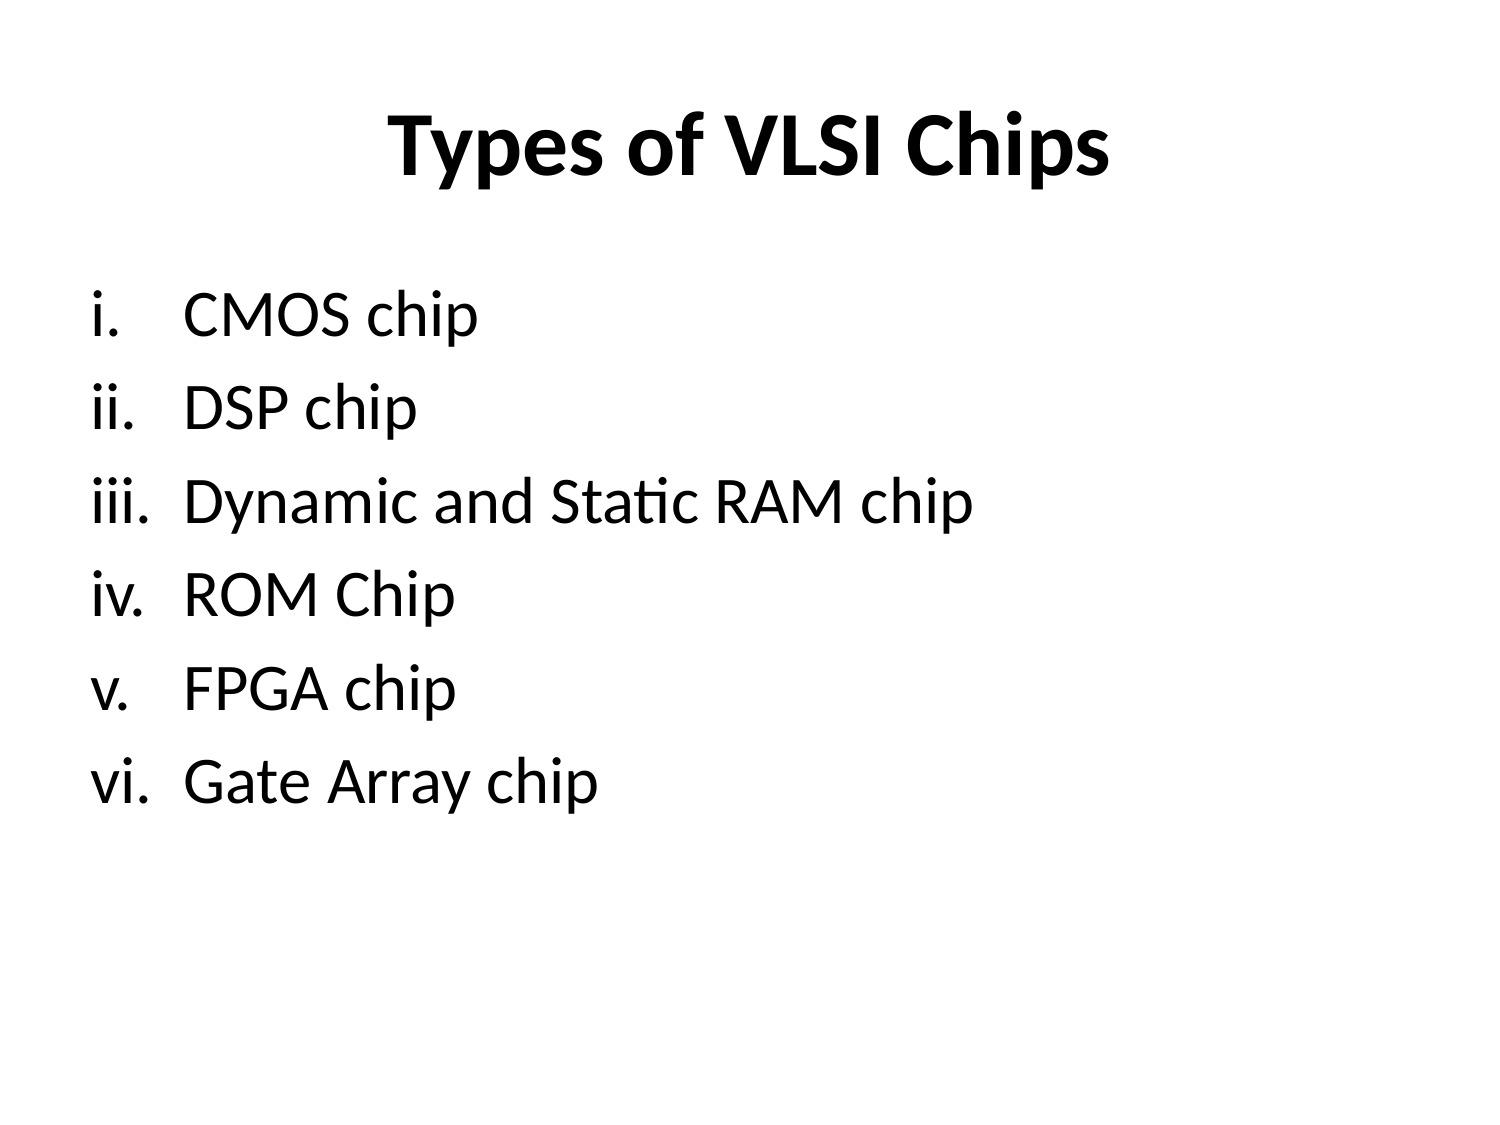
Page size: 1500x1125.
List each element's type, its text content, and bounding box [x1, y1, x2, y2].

title Types of VLSI Chips [75, 45, 1425, 233]
list CMOS chip DSP chip Dynamic and Static RAM chip ROM Chip FPGA chip Gate Array chip [75, 262, 1425, 1005]
